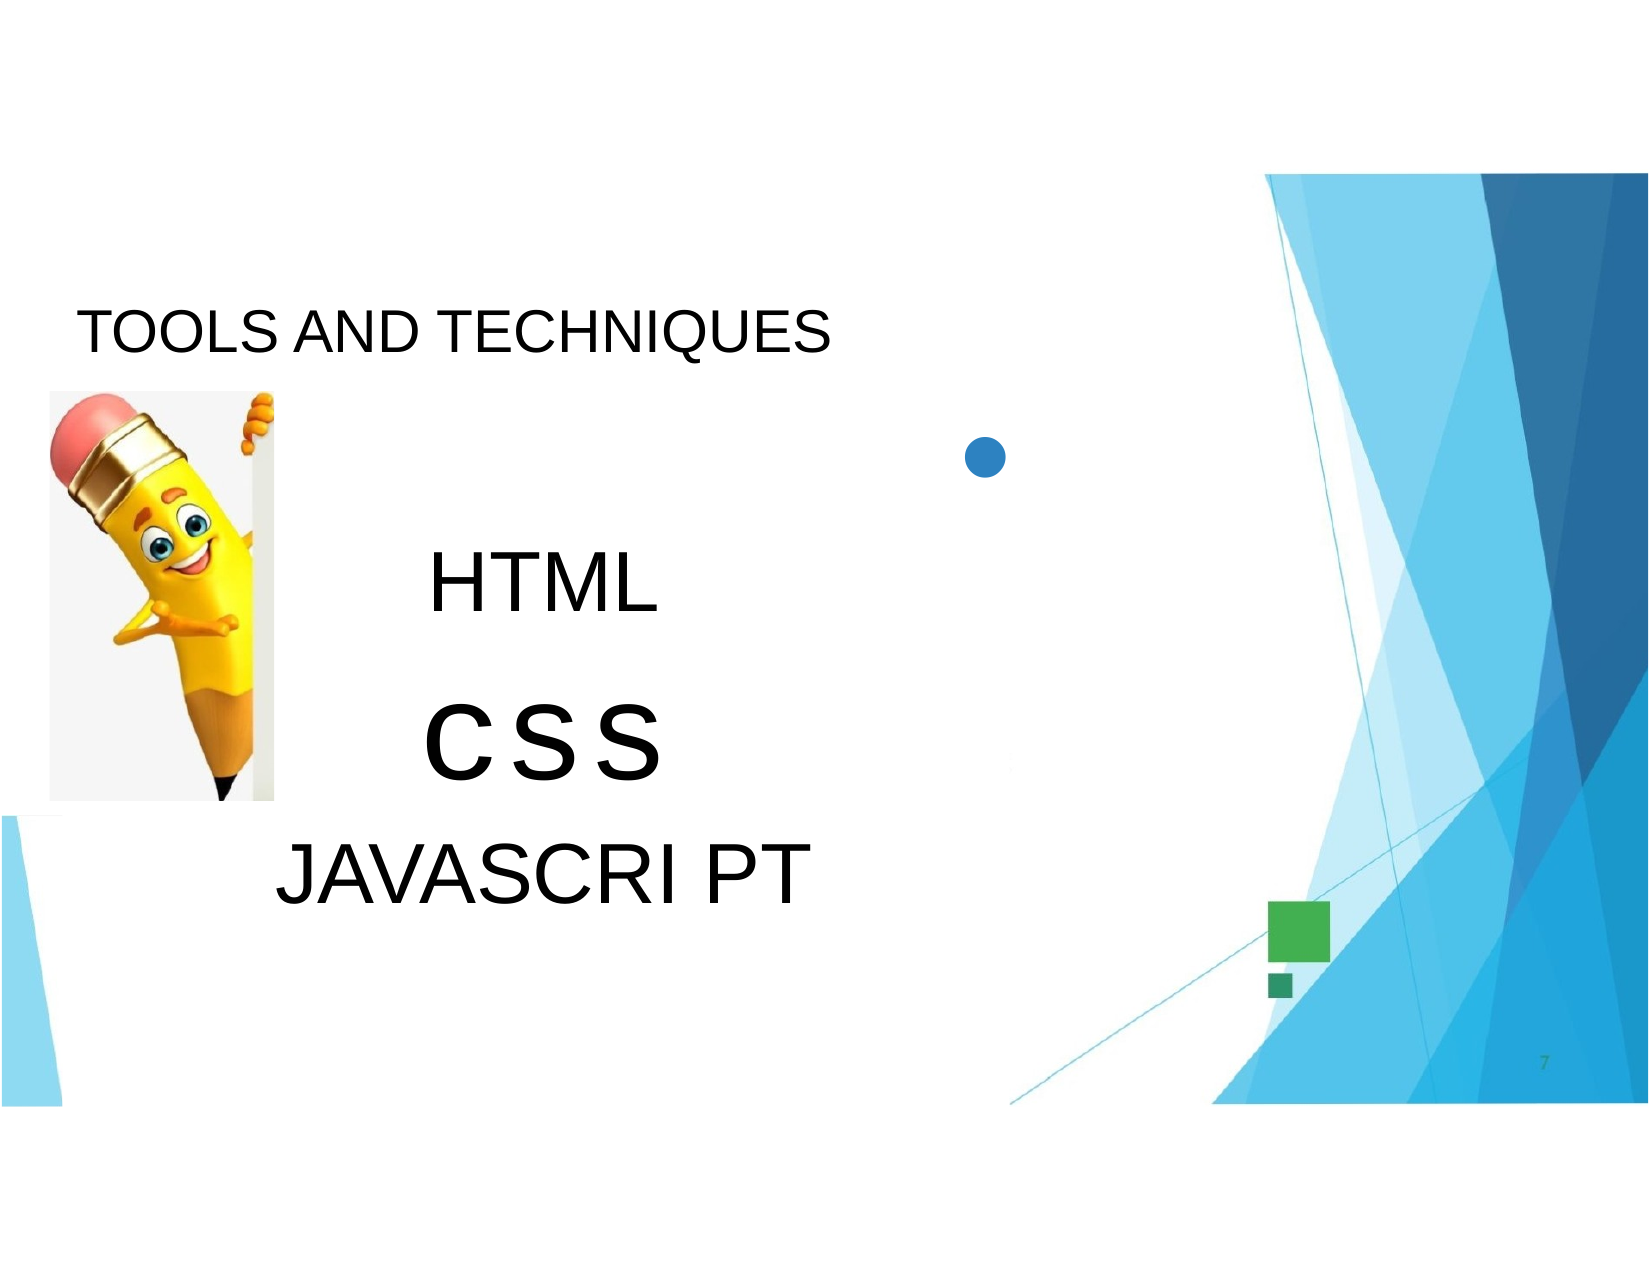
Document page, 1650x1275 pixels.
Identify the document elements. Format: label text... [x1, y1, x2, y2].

text_box [49, 391, 74, 801]
text_box [1009, 169, 1649, 1107]
text_box TOOLS AND TECHNIQUES • HTML css JAVASCRI PT [74, 300, 1013, 921]
text_box [1, 815, 63, 1107]
